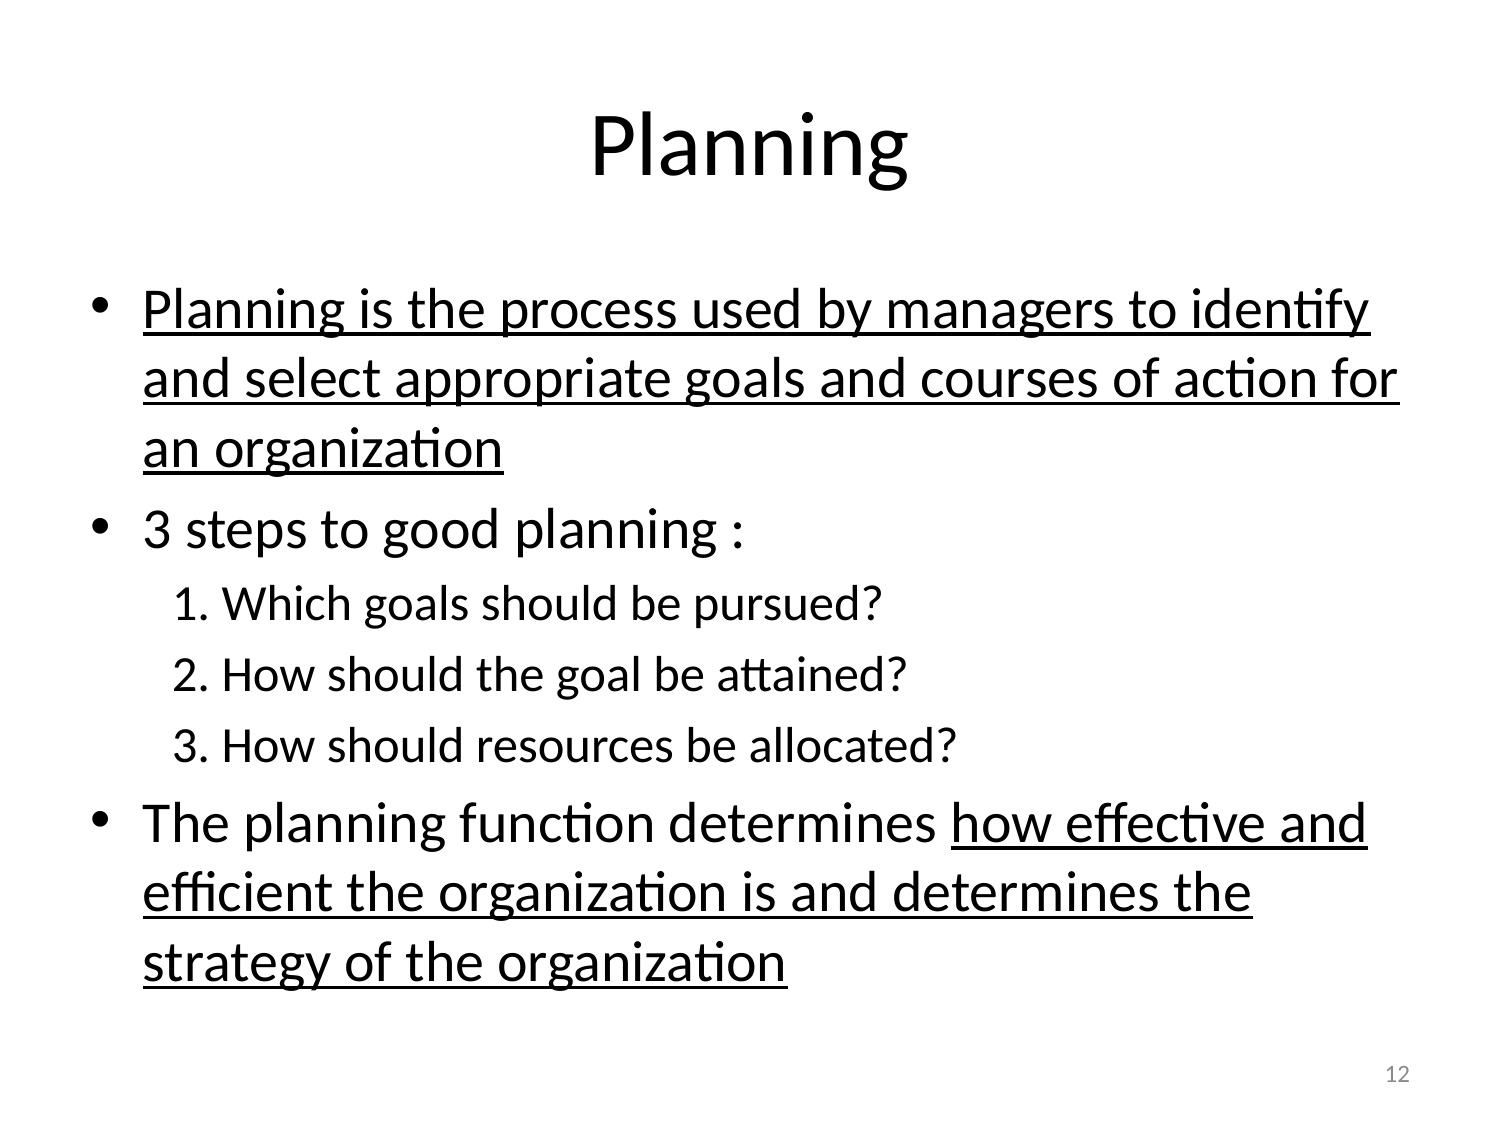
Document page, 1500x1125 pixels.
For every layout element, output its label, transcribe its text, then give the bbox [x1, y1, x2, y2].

slide_number 12 [1074, 1042, 1425, 1103]
title Planning [75, 45, 1425, 233]
list Planning is the process used by managers to identify and select appropriate goals and courses of action for an organization 3 steps to good planning : 1. Which goals should be pursued? 2. How should the goal be attained? 3. How should resources be allocated? The planning function determines how effective and efficient the organization is and determines the strategy of the organization [75, 262, 1425, 1005]
